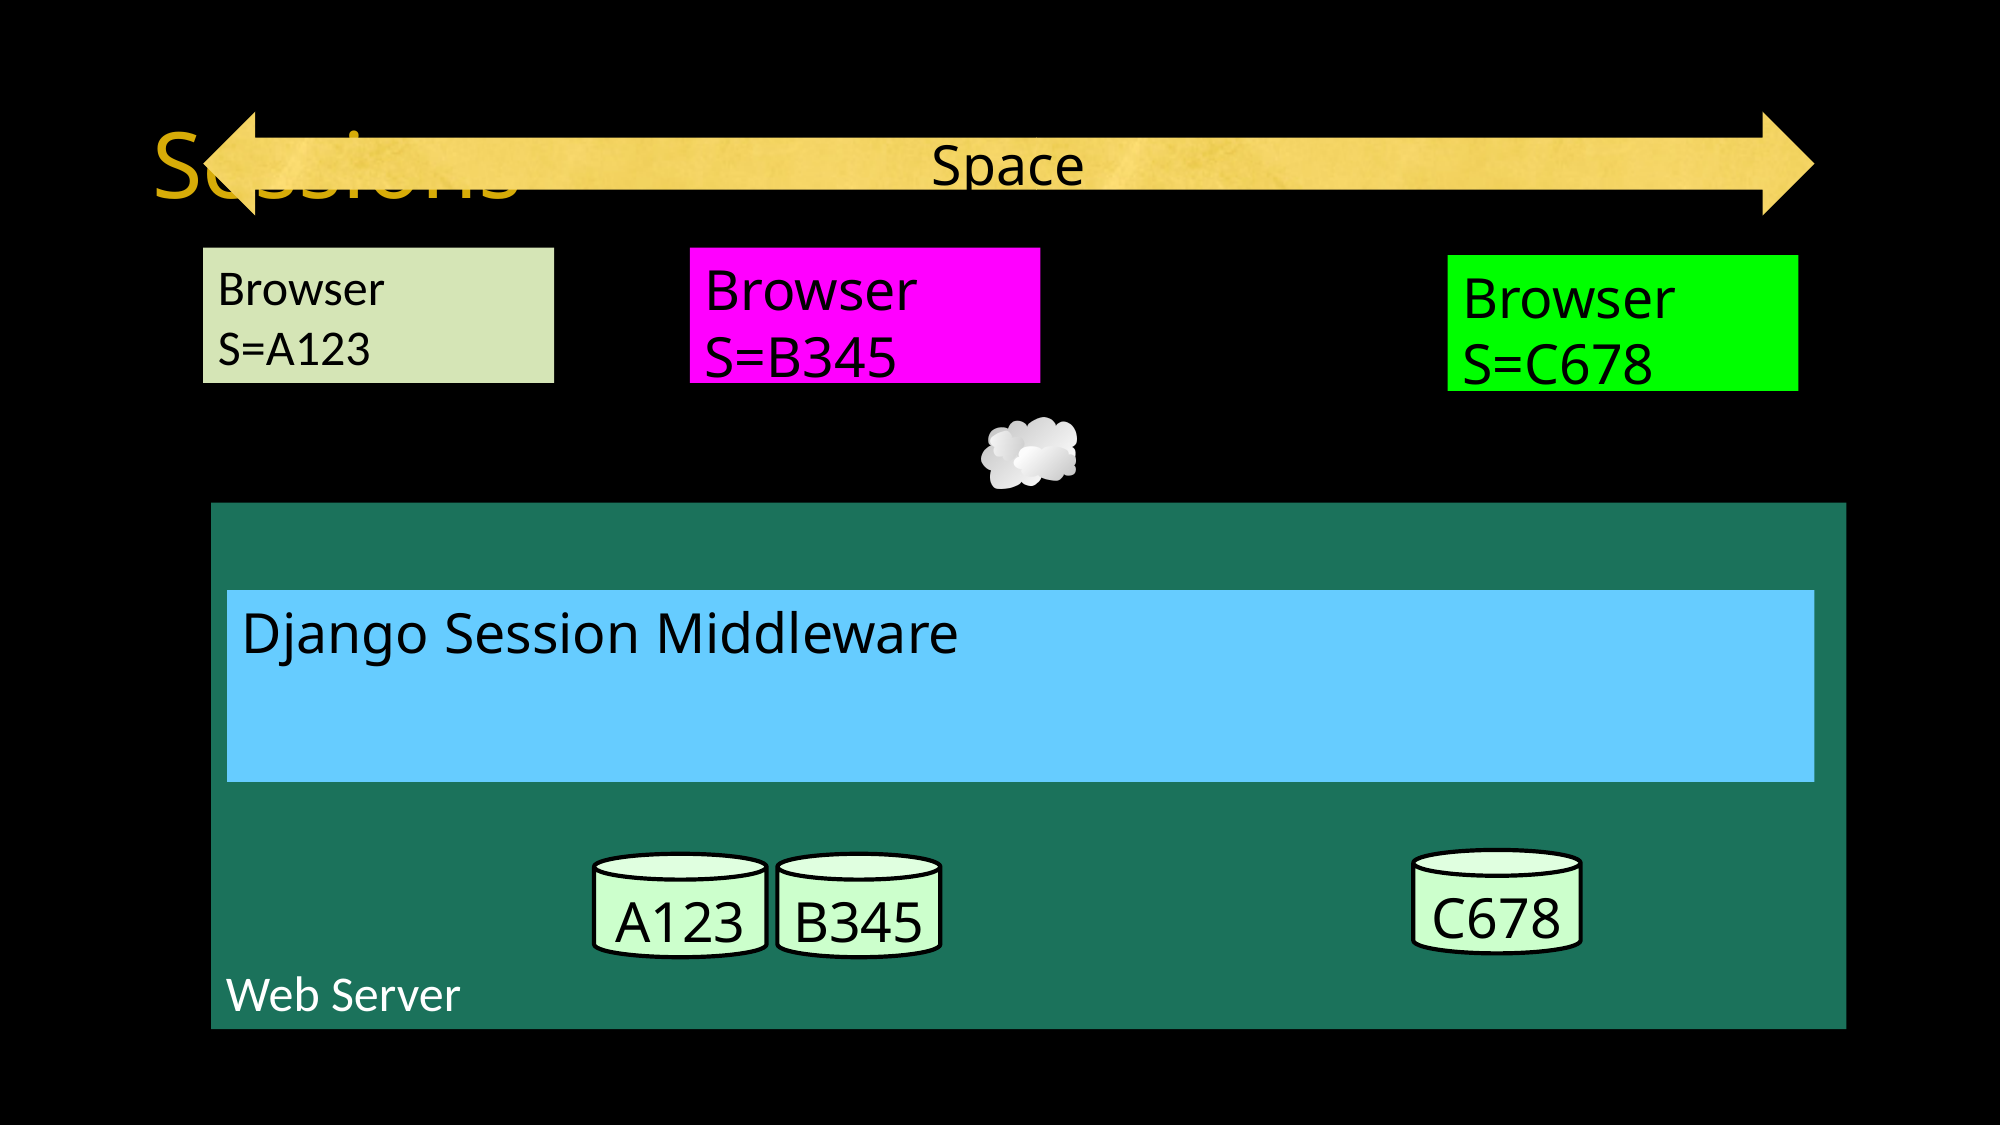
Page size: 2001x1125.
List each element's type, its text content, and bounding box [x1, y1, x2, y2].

text_box Django Session Middleware [227, 590, 1815, 782]
text_box Browser S=C678 [1447, 255, 1799, 391]
picture [981, 417, 1077, 490]
text_box C678 [1413, 849, 1581, 954]
text_box Browser S=A123 [203, 247, 555, 383]
text_box A123 [594, 853, 767, 958]
text_box Web Server [211, 502, 1847, 1030]
title Sessions [137, 59, 1863, 278]
text_box B345 [777, 853, 941, 958]
text_box Space [203, 111, 1815, 216]
text_box Browser S=B345 [689, 247, 1041, 383]
